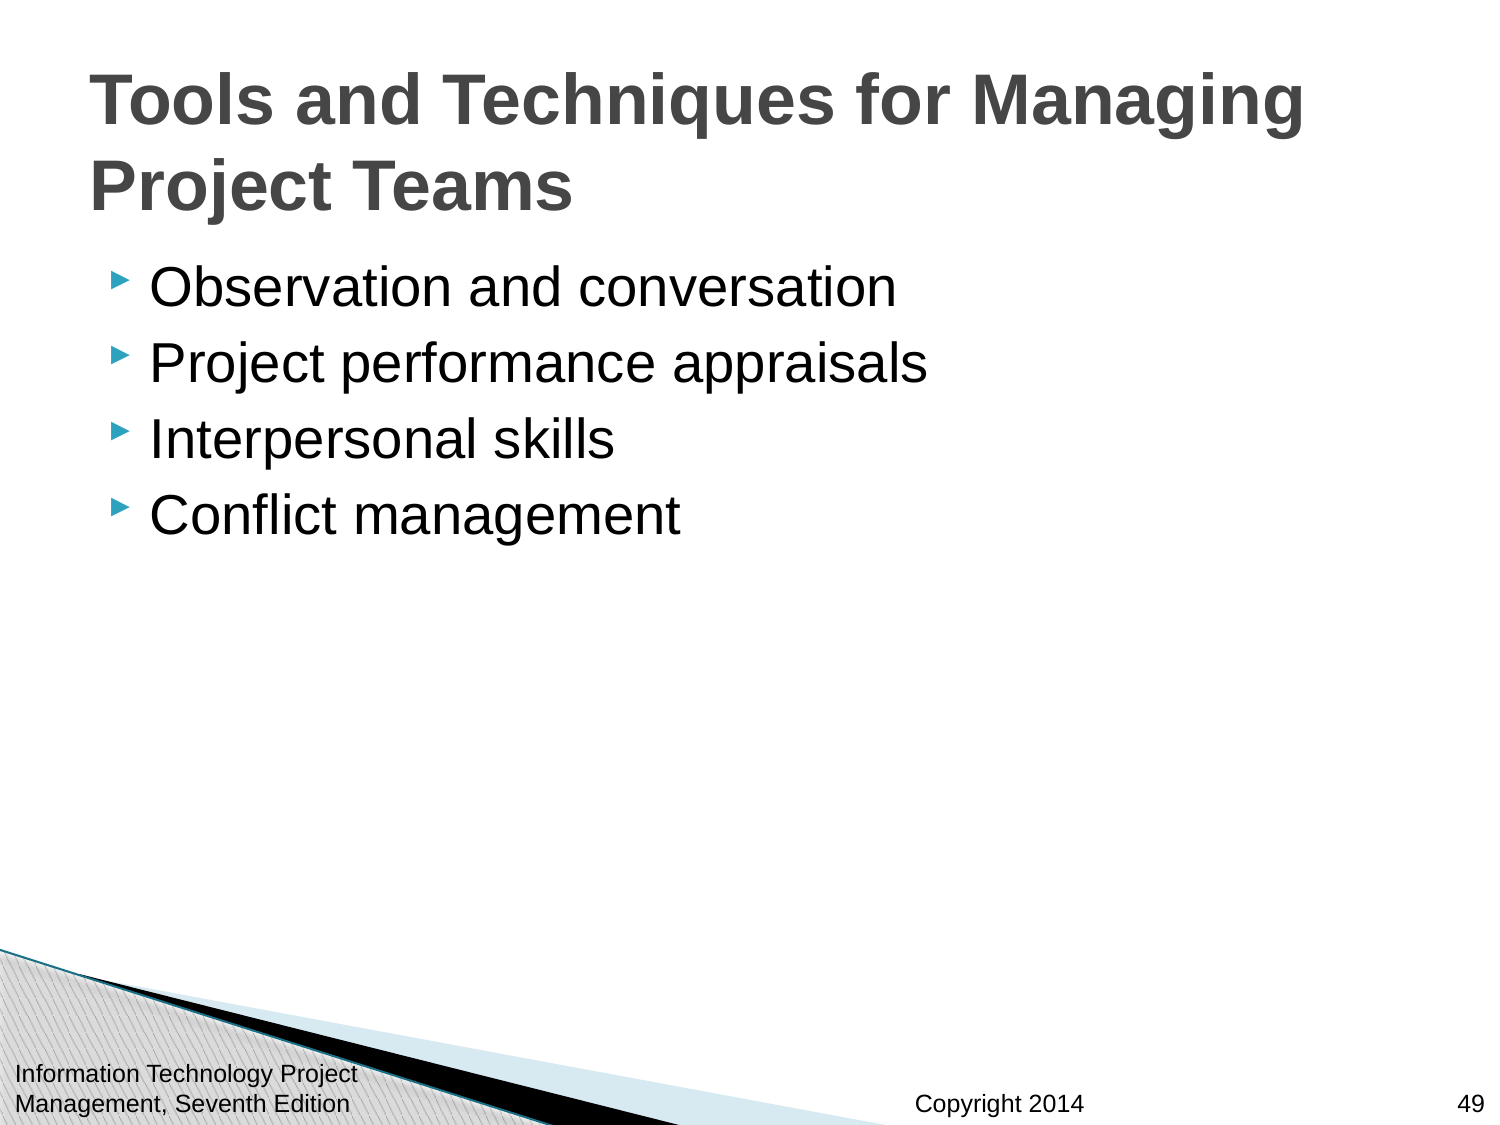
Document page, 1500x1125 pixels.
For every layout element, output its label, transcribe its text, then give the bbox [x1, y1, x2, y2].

slide_number 49 [1408, 1065, 1500, 1125]
title Tools and Techniques for Managing Project Teams [75, 45, 1425, 233]
list Observation and conversation Project performance appraisals Interpersonal skills Conflict management [74, 242, 1426, 986]
footer Information Technology Project Management, Seventh Edition [0, 1065, 425, 1125]
